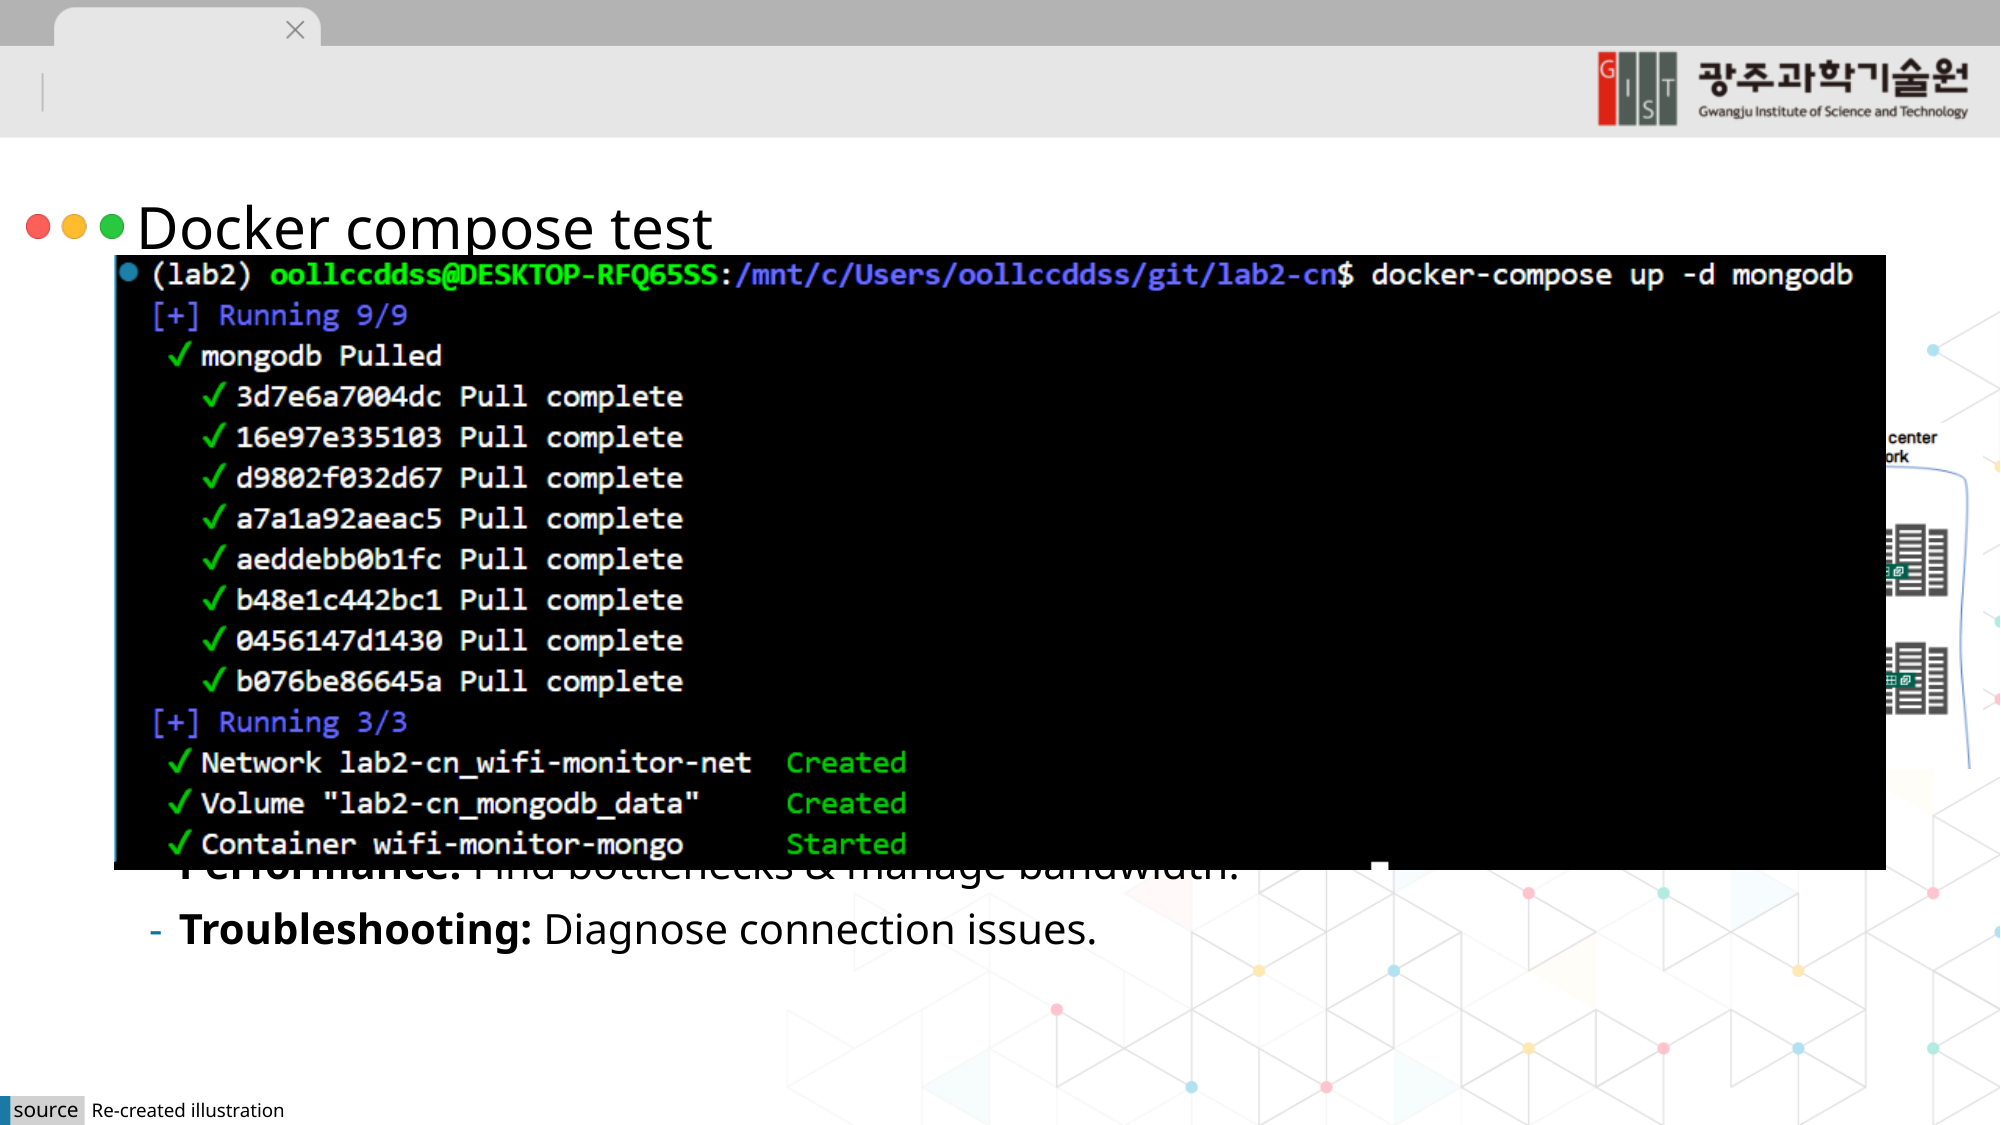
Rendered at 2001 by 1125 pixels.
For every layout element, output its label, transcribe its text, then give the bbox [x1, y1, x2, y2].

text_box Why monitor it? [109, 669, 114, 768]
picture [0, 0, 2000, 1125]
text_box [0, 1088, 1984, 1125]
text_box What is Wi-Fi Traffic? [109, 281, 114, 379]
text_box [26, 183, 725, 270]
text_box Security: Detect threats & unauthorized devices. Performance: Find bottlenecks & manage bandwidth. Troubleshooting: Diagnose connection issues. [134, 871, 1259, 961]
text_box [1886, 423, 1984, 769]
